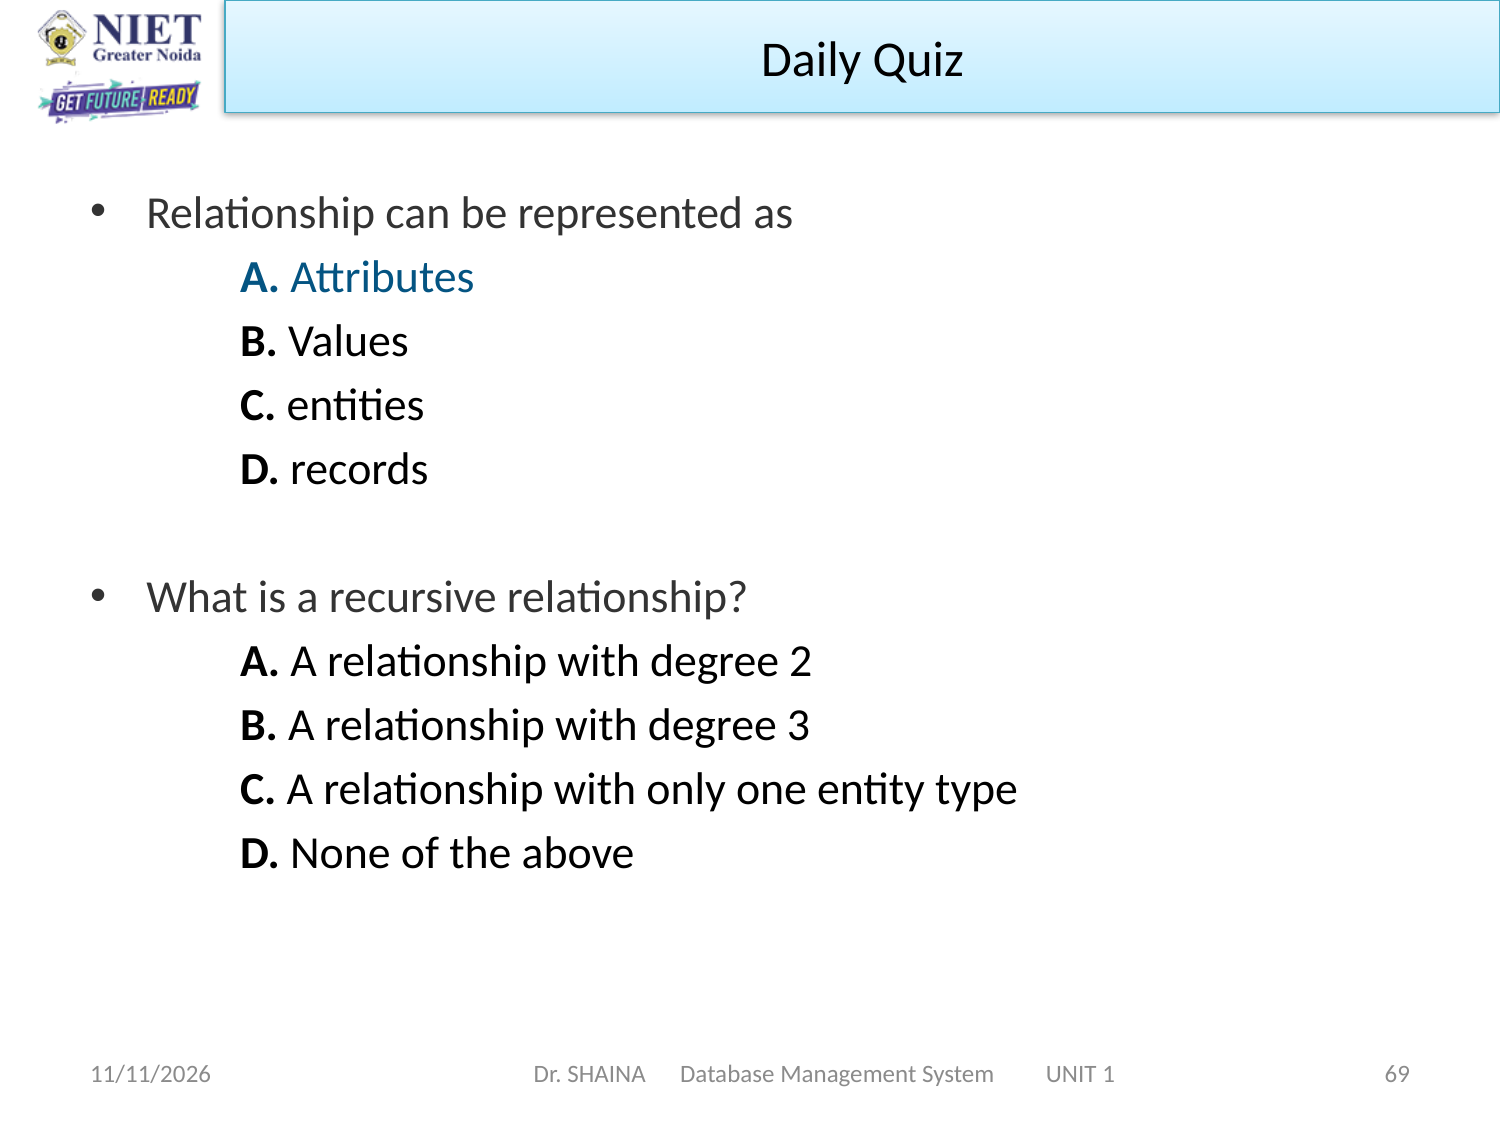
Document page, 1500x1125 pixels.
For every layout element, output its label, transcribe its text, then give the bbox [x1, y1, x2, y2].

slide_number 69 [1074, 1042, 1425, 1103]
footer Dr. SHAINA Database Management System UNIT 1 [412, 1042, 1074, 1103]
text_box Daily Quiz [238, 0, 1500, 113]
list Relationship can be represented as A. Attributes B. Values C. entities D. records What is a recursive relationship? A. A relationship with degree 2 B. A relationship with degree 3 C. A relationship with only one entity type D. None of the above [75, 174, 1425, 1005]
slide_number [75, 1042, 412, 1103]
picture [0, 0, 238, 135]
